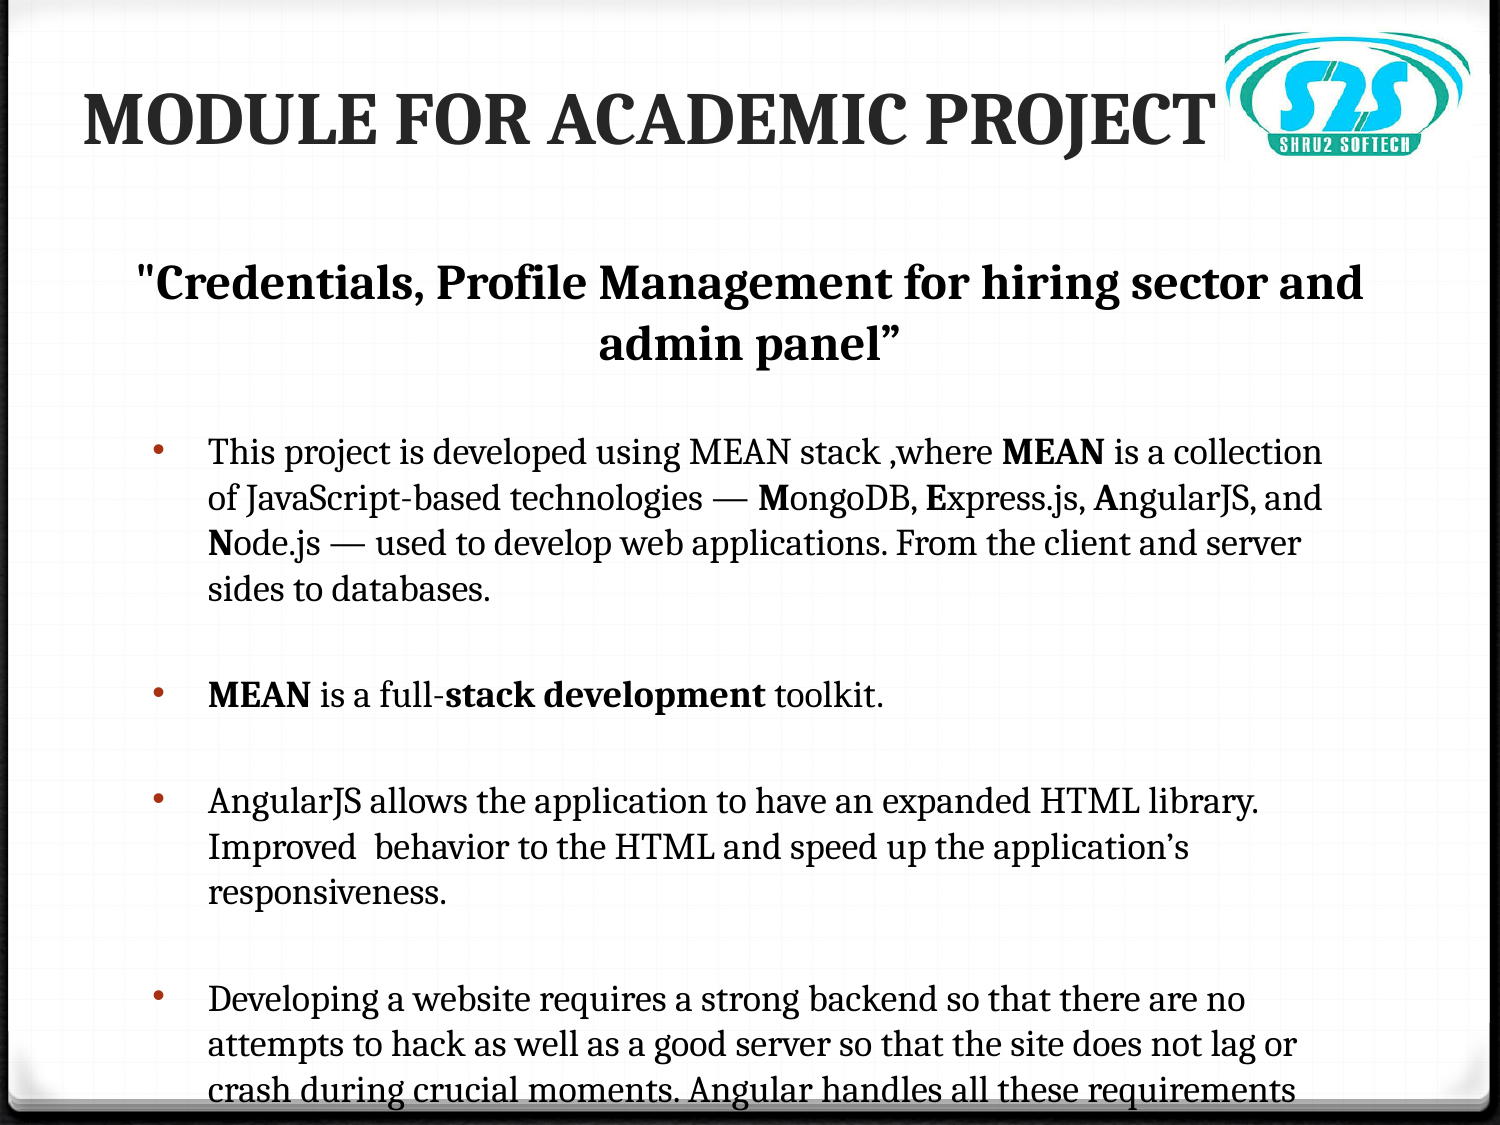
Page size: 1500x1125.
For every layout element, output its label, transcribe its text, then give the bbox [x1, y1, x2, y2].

picture [0, 0, 1500, 1125]
text_box MODULE FOR ACADEMIC PROJECT [0, 29, 1224, 167]
text_box "Credentials, Profile Management for hiring sector and admin panel” [90, 245, 1410, 438]
list This project is developed using MEAN stack ,where MEAN is a collection of JavaScript-based technologies — MongoDB, Express.js, AngularJS, and Node.js — used to develop web applications. From the client and server sides to databases. MEAN is a full-stack development toolkit. AngularJS allows the application to have an expanded HTML library. Improved behavior to the HTML and speed up the application’s responsiveness. Developing a website requires a strong backend so that there are no attempts to hack as well as a good server so that the site does not lag or crash during crucial moments. Angular handles all these requirements [137, 438, 1363, 1120]
